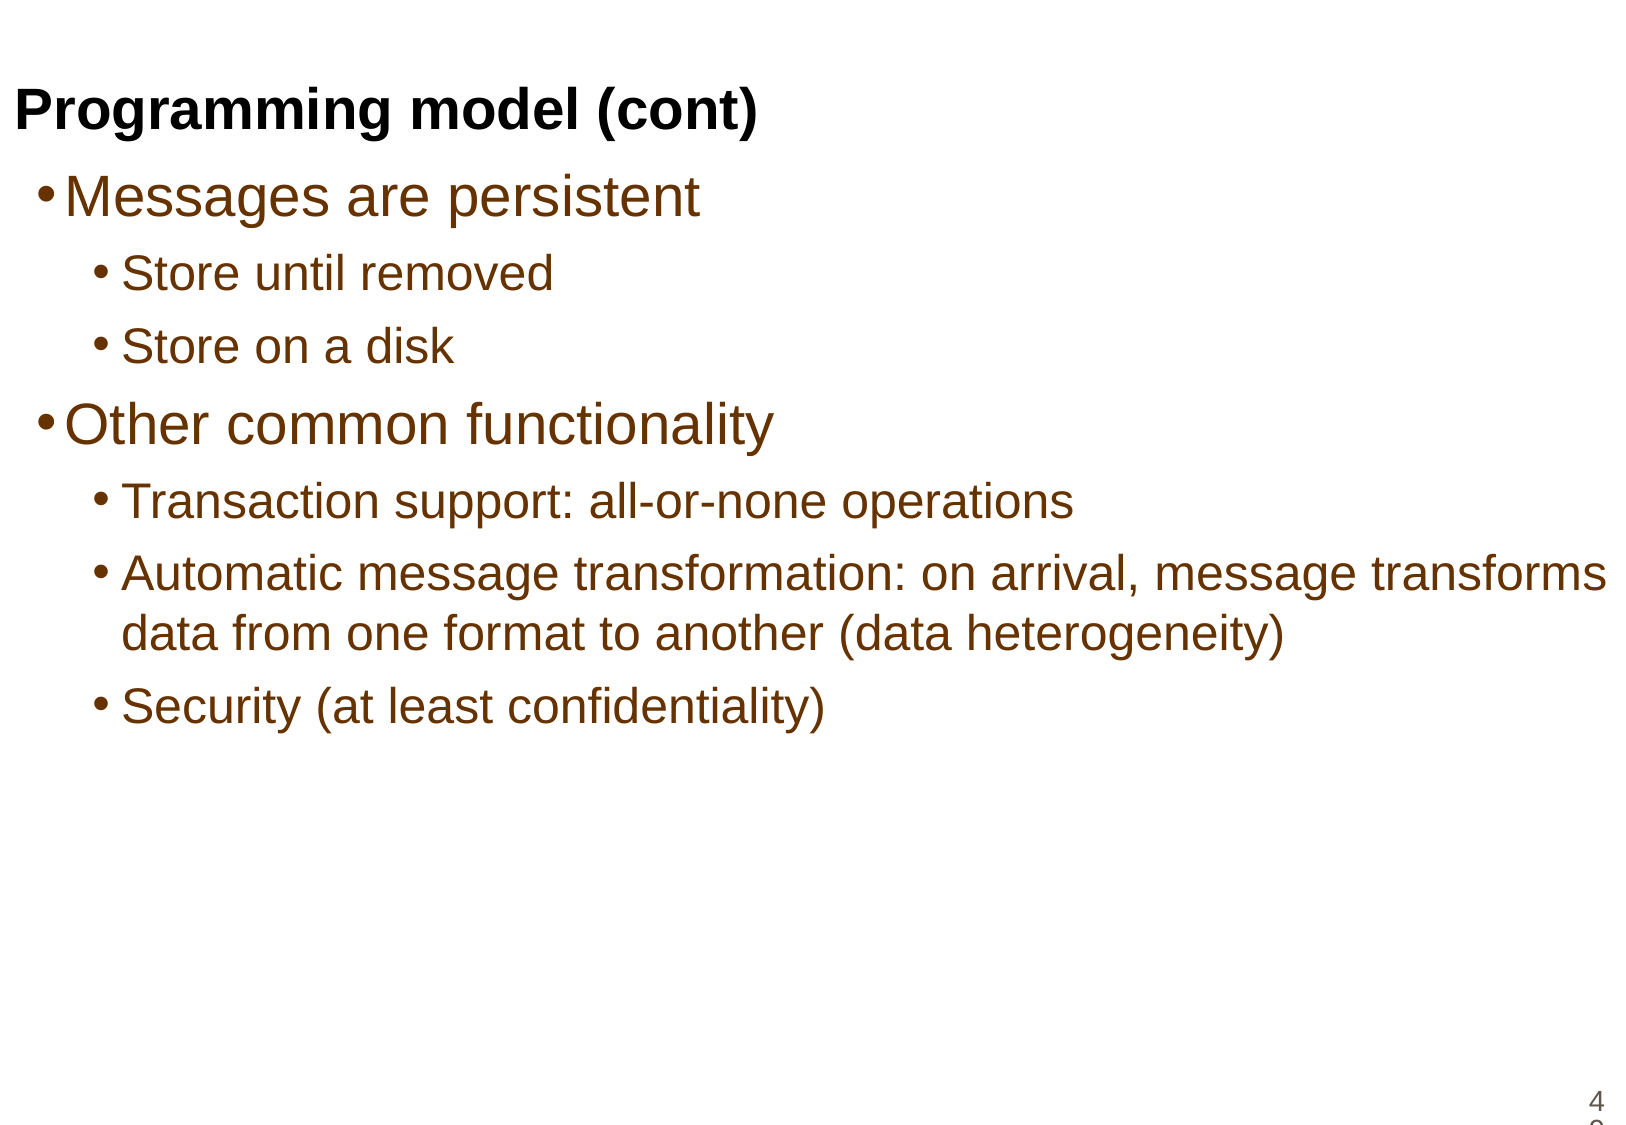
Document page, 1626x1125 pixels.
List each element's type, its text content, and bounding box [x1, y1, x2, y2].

list Messages are persistent Store until removed Store on a disk Other common functionality Transaction support: all-or-none operations Automatic message transformation: on arrival, message transforms data from one format to another (data heterogeneity) Security (at least confidentiality) [0, 149, 1625, 1076]
title Programming model (cont) [0, 0, 1625, 149]
slide_number 49 [1573, 1074, 1625, 1125]
